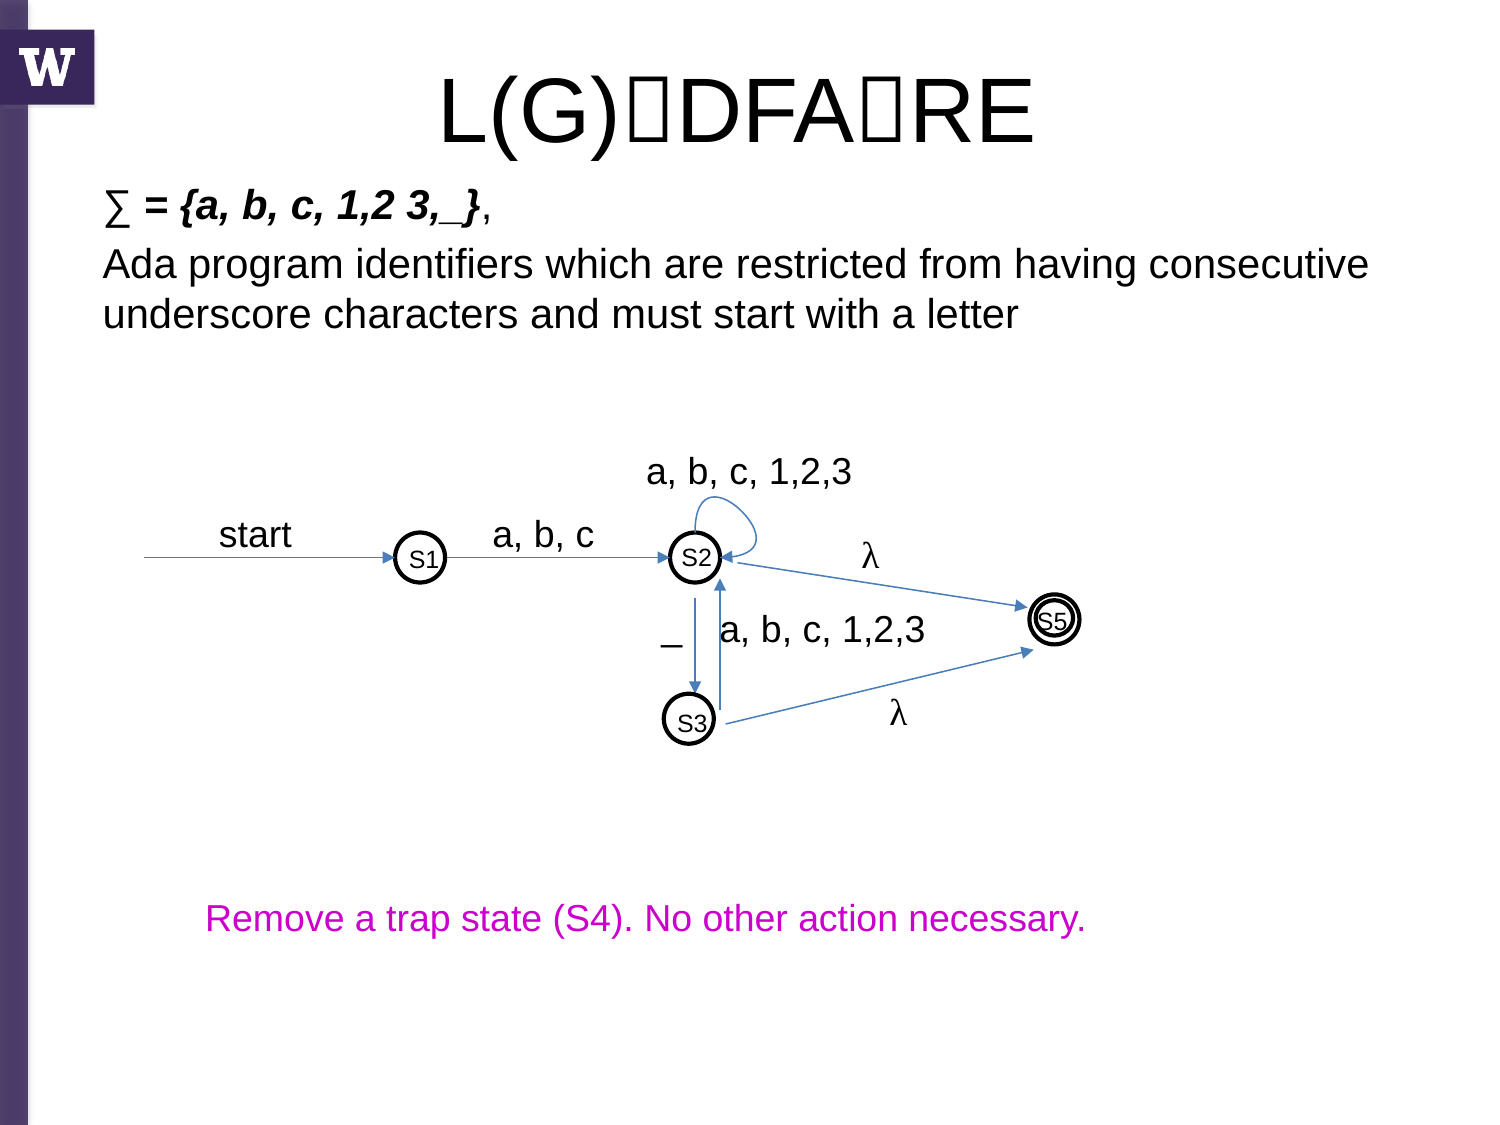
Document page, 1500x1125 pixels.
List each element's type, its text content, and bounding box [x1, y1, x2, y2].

title L(G)DFARE [62, 37, 1413, 175]
list ∑ = {a, b, c, 1,2 3,_}, Ada program identifiers which are restricted from having consecutive underscore characters and must start with a letter [87, 170, 1438, 422]
text_box _ [646, 595, 715, 655]
text_box [1041, 643, 1068, 647]
text_box [406, 581, 434, 585]
text_box S2 [666, 533, 730, 579]
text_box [725, 649, 1034, 725]
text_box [694, 532, 721, 558]
text_box start [204, 502, 361, 556]
text_box [678, 579, 712, 585]
text_box _ [724, 595, 743, 648]
text_box a, b, c, 1,2,3 [743, 616, 955, 648]
text_box a, b, c, 1,2,3 [631, 439, 941, 500]
text_box [405, 530, 436, 535]
text_box a, b, c [477, 502, 665, 556]
text_box [670, 691, 708, 699]
text_box Remove a trap state (S4). No other action necessary. [190, 886, 1413, 947]
text_box S5 [1022, 597, 1085, 643]
text_box S1 [393, 535, 457, 581]
picture [19, 48, 62, 86]
text_box S3 [662, 699, 725, 745]
text_box λ [837, 532, 904, 561]
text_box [737, 562, 1028, 608]
text_box [1039, 592, 1070, 597]
